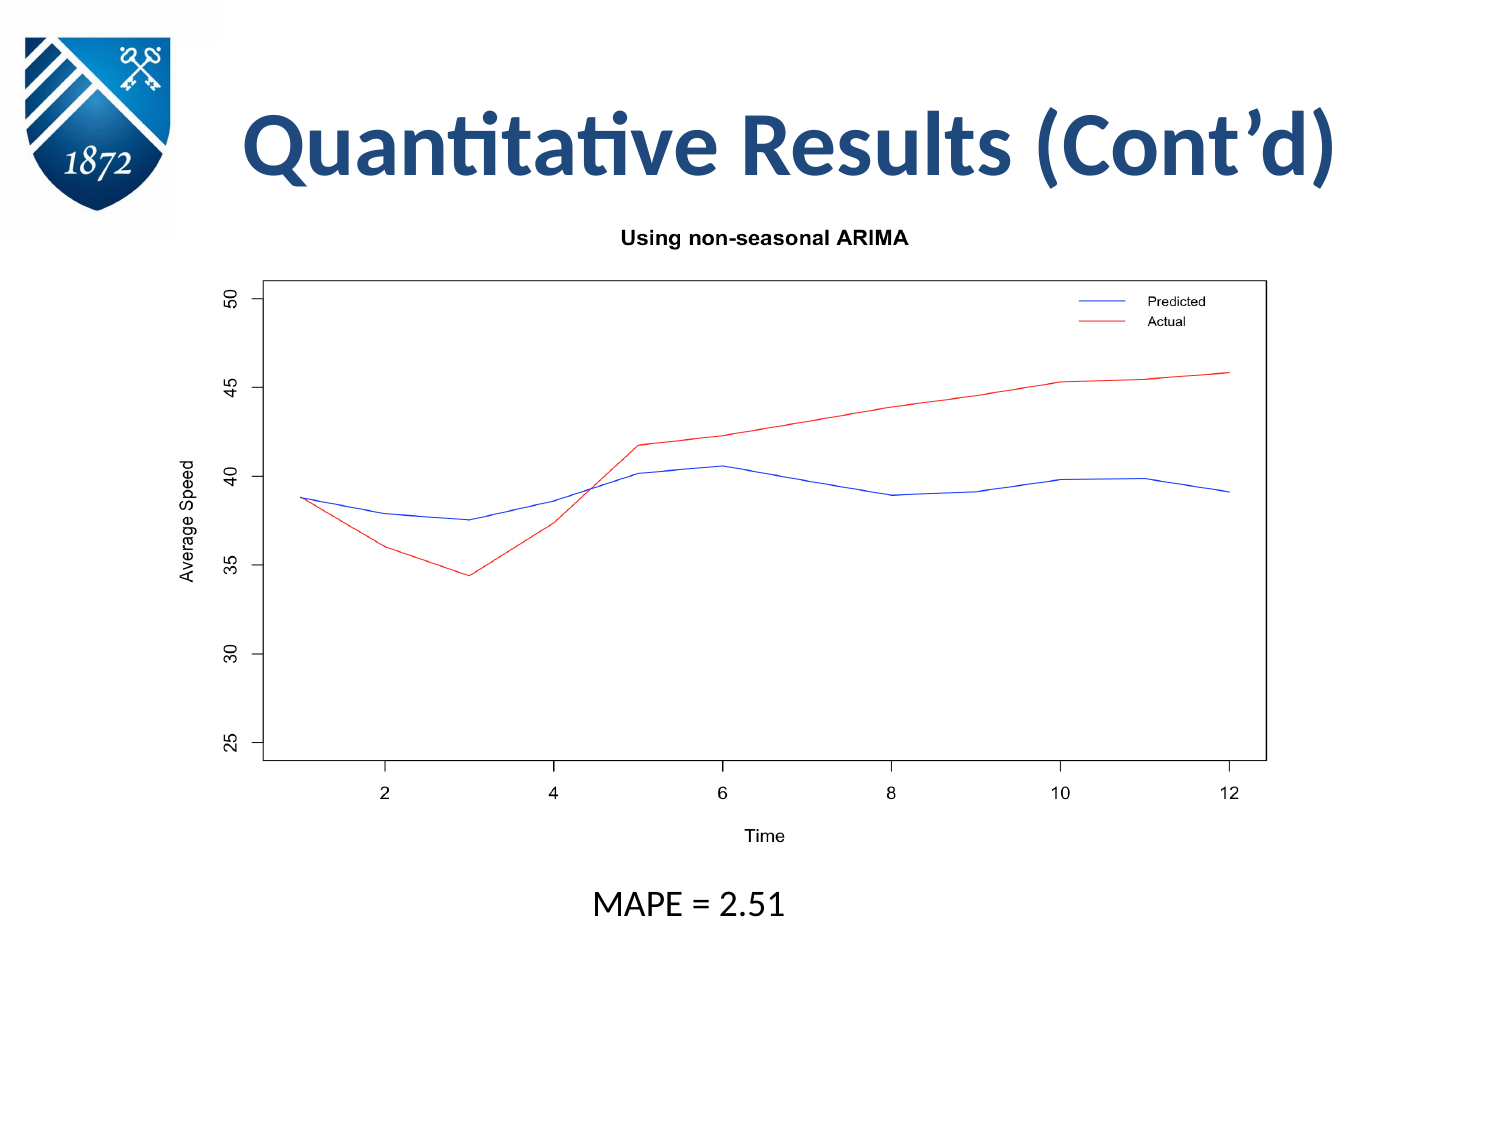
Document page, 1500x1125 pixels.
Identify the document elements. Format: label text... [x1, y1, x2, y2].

text_box MAPE = 2.51 [577, 871, 807, 932]
title Quantitative Results (Cont’d) [176, 45, 1425, 233]
picture [0, 0, 1293, 852]
